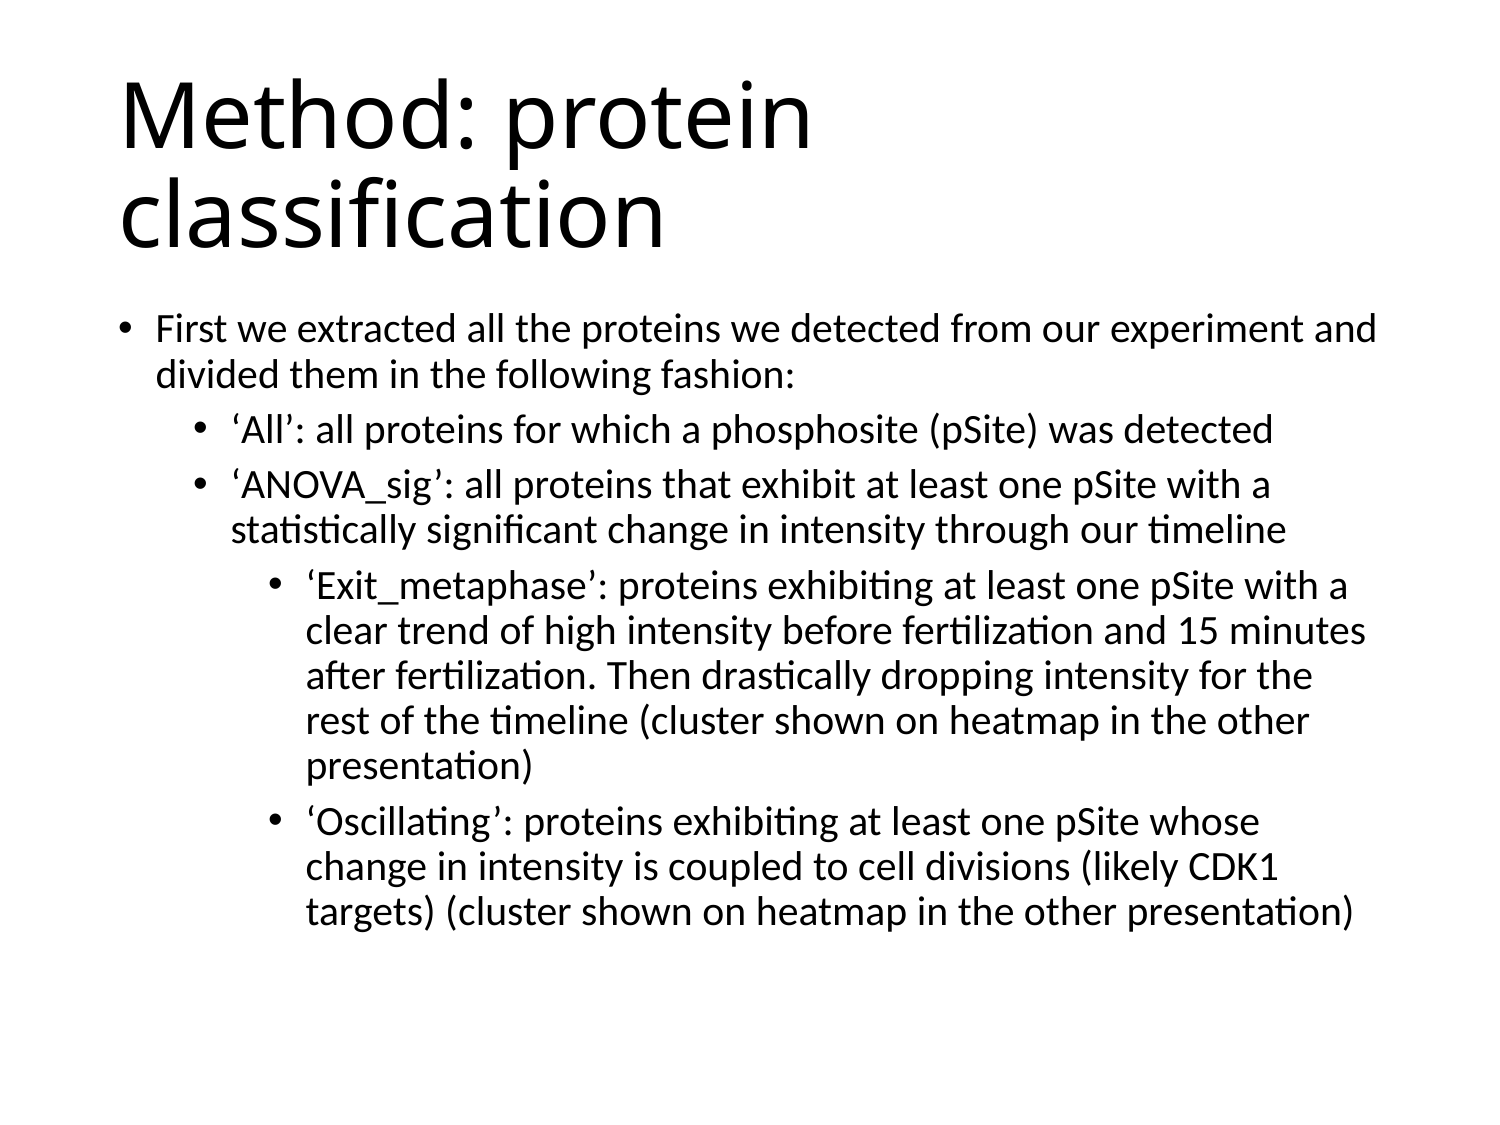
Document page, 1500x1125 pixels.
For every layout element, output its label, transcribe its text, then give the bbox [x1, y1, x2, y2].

list First we extracted all the proteins we detected from our experiment and divided them in the following fashion: ‘All’: all proteins for which a phosphosite (pSite) was detected ‘ANOVA_sig’: all proteins that exhibit at least one pSite with a statistically significant change in intensity through our timeline ‘Exit_metaphase’: proteins exhibiting at least one pSite with a clear trend of high intensity before fertilization and 15 minutes after fertilization. Then drastically dropping intensity for the rest of the timeline (cluster shown on heatmap in the other presentation) ‘Oscillating’: proteins exhibiting at least one pSite whose change in intensity is coupled to cell divisions (likely CDK1 targets) (cluster shown on heatmap in the other presentation) [103, 299, 1397, 1014]
title Method: protein classification [103, 59, 1397, 278]
